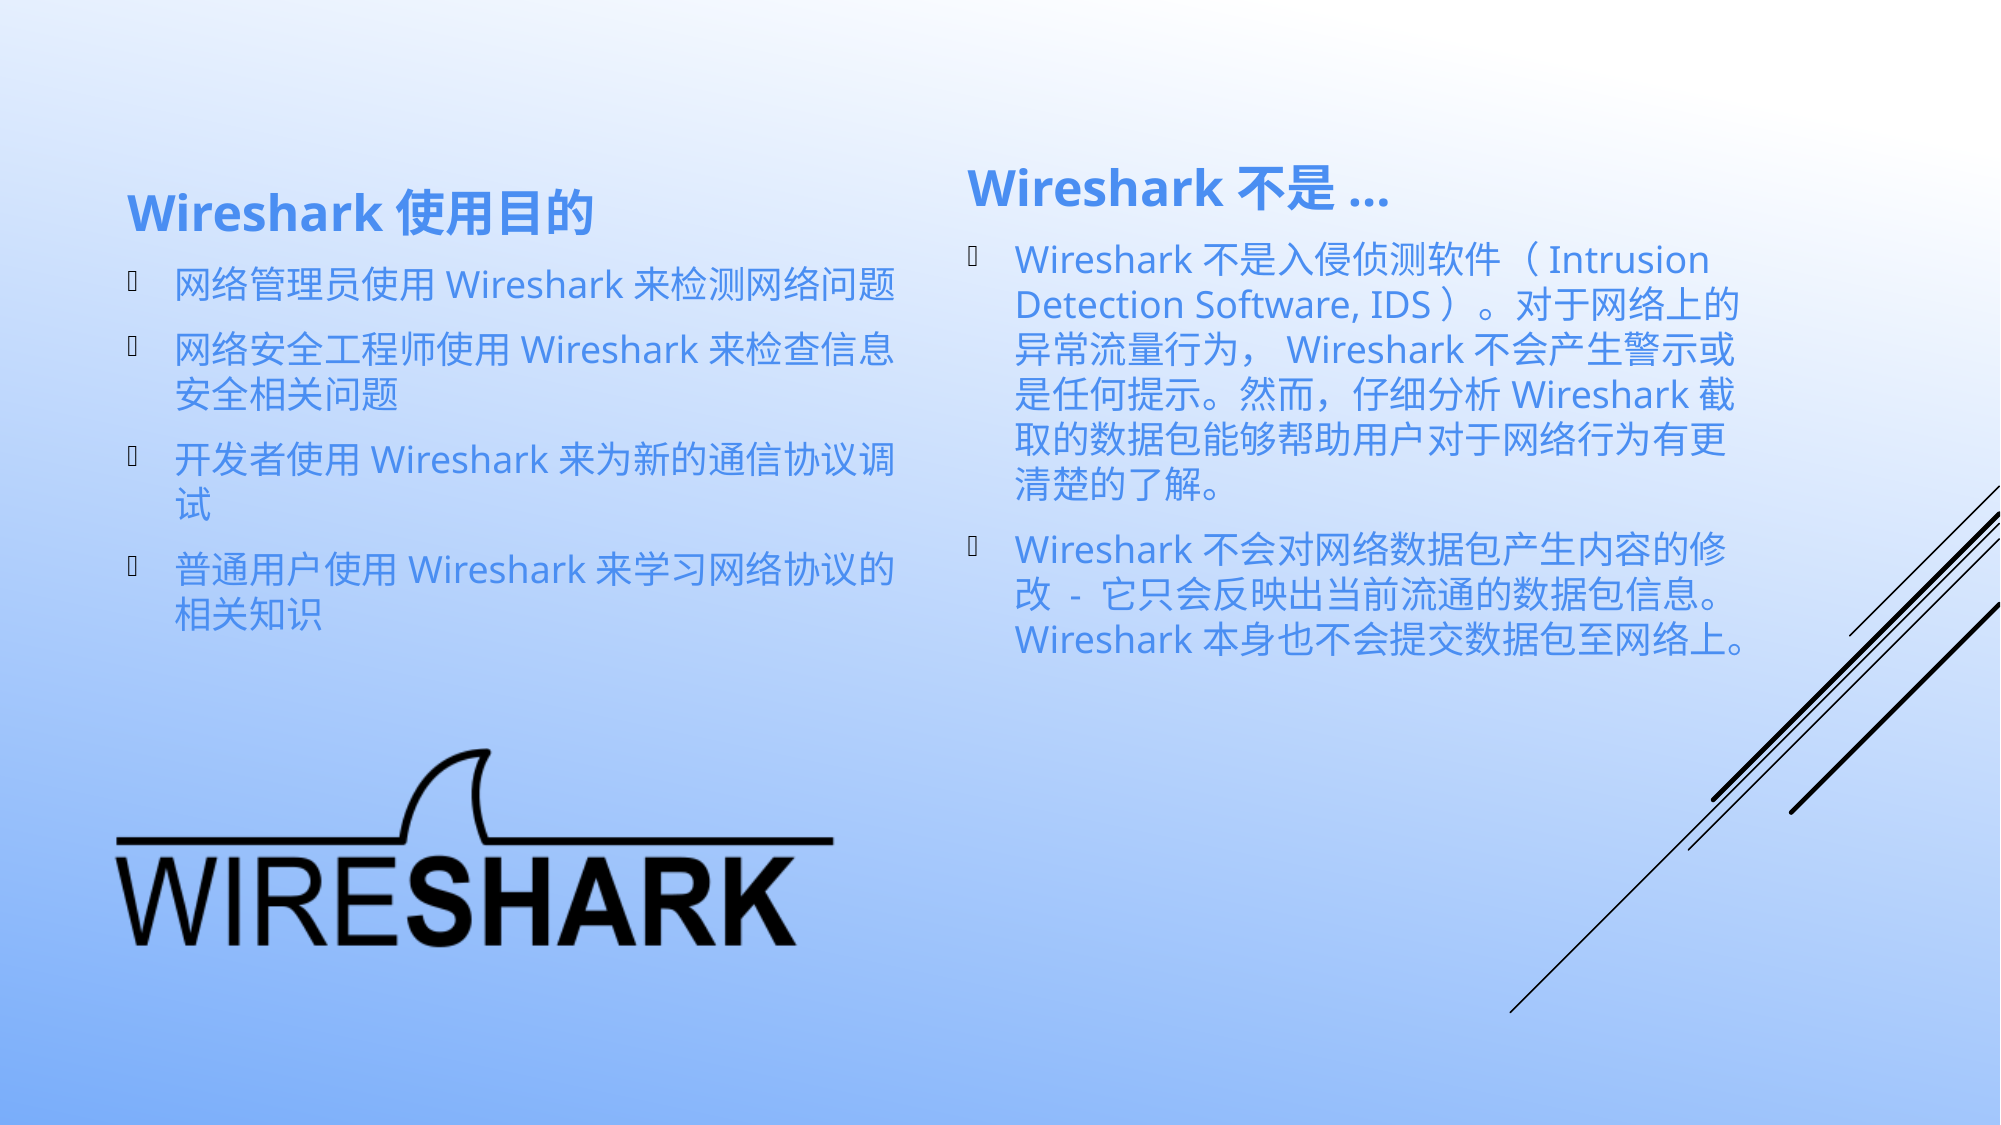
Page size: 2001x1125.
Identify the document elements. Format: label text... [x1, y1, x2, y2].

list Wireshark不是... Wireshark不是入侵侦测软件（Intrusion Detection Software, IDS）。对于网络上的异常流量行为，Wireshark不会产生警示或是任何提示。然而，仔细分析Wireshark截取的数据包能够帮助用户对于网络行为有更清楚的了解。 Wireshark不会对网络数据包产生内容的修改 - 它只会反映出当前流通的数据包信息。 Wireshark本身也不会提交数据包至网络上。 [952, 112, 1763, 706]
list Wireshark使用目的 网络管理员使用Wireshark来检测网络问题 网络安全工程师使用Wireshark来检查信息安全相关问题 开发者使用Wireshark来为新的通信协议调试 普通用户使用Wireshark来学习网络协议的相关知识 [112, 112, 923, 706]
picture [111, 747, 838, 949]
